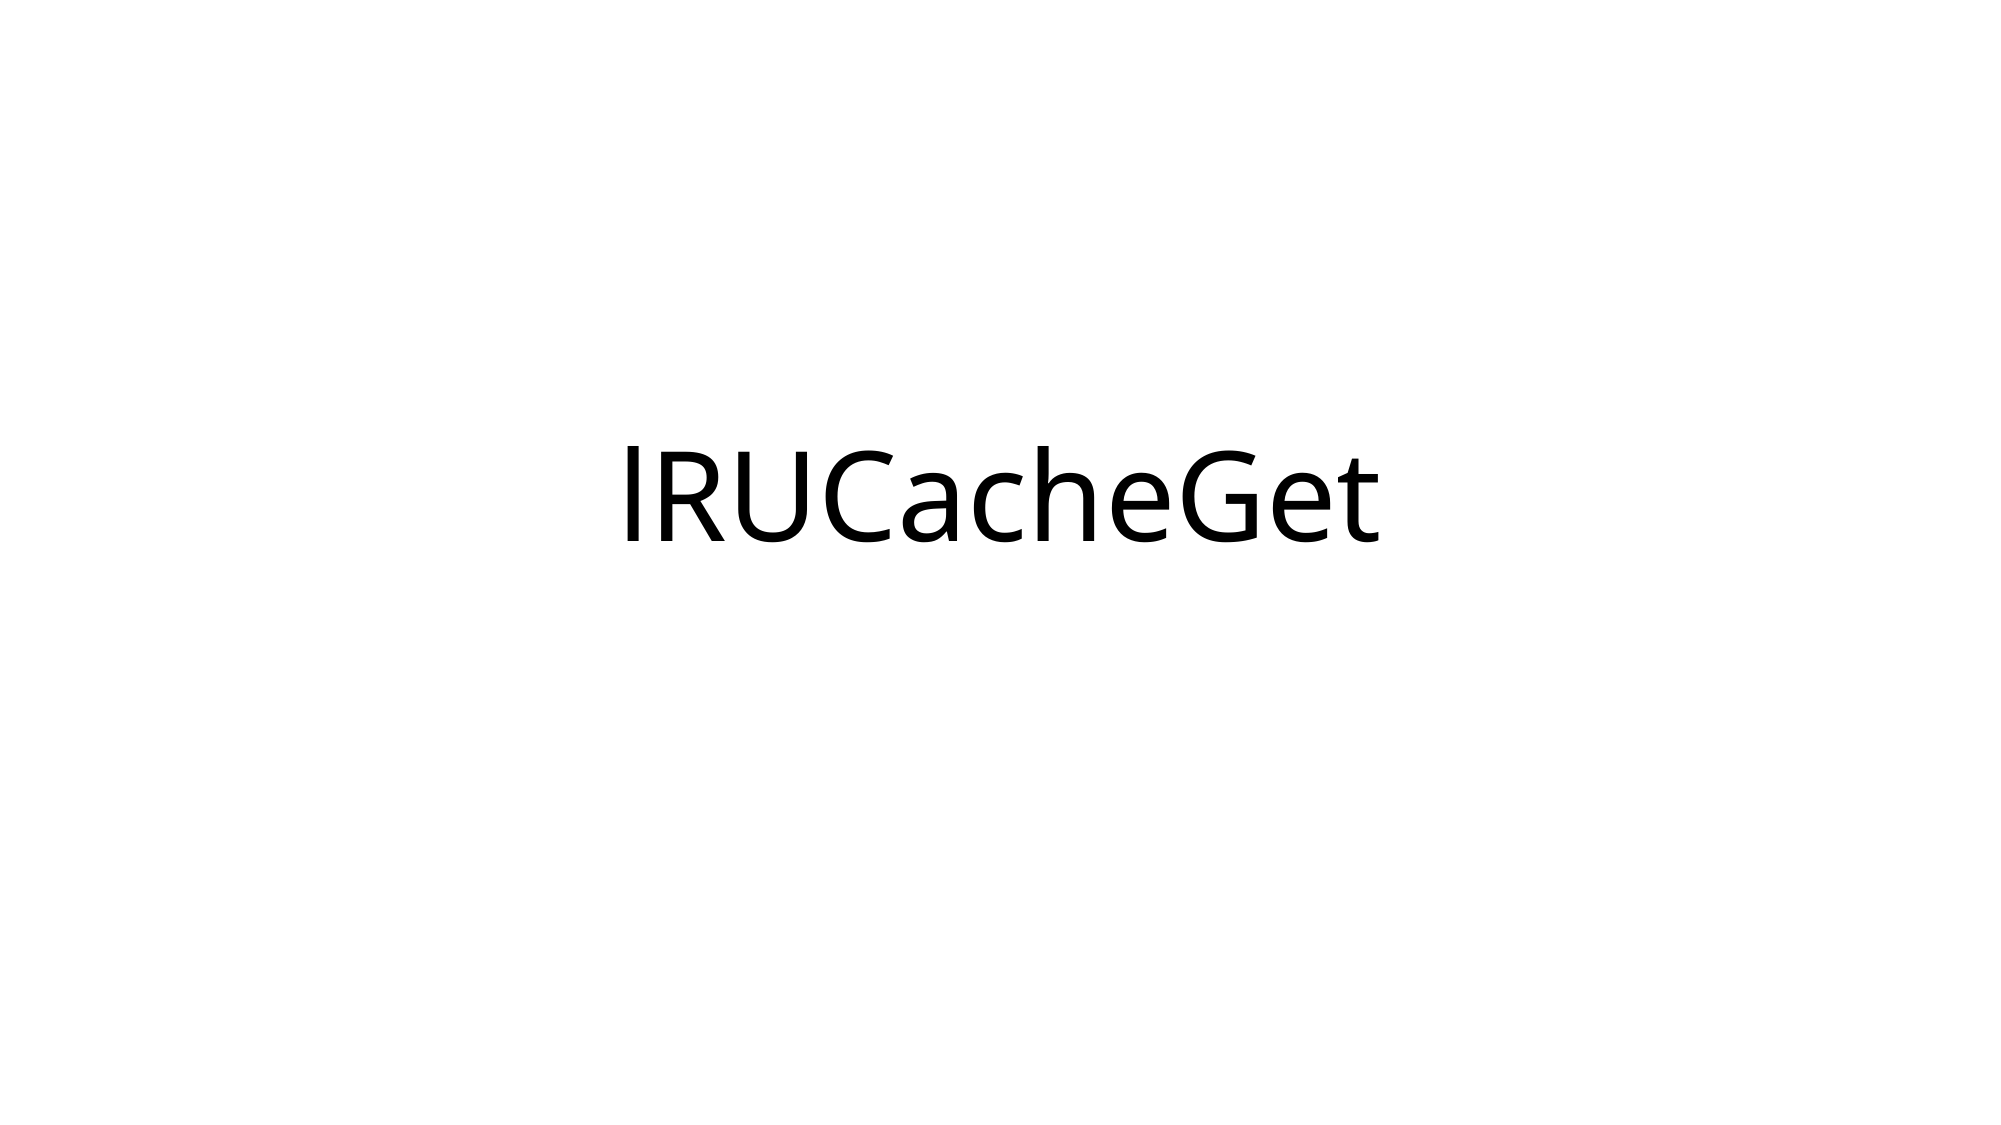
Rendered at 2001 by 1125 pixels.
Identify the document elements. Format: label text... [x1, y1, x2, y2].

title lRUCacheGet [249, 184, 1750, 576]
